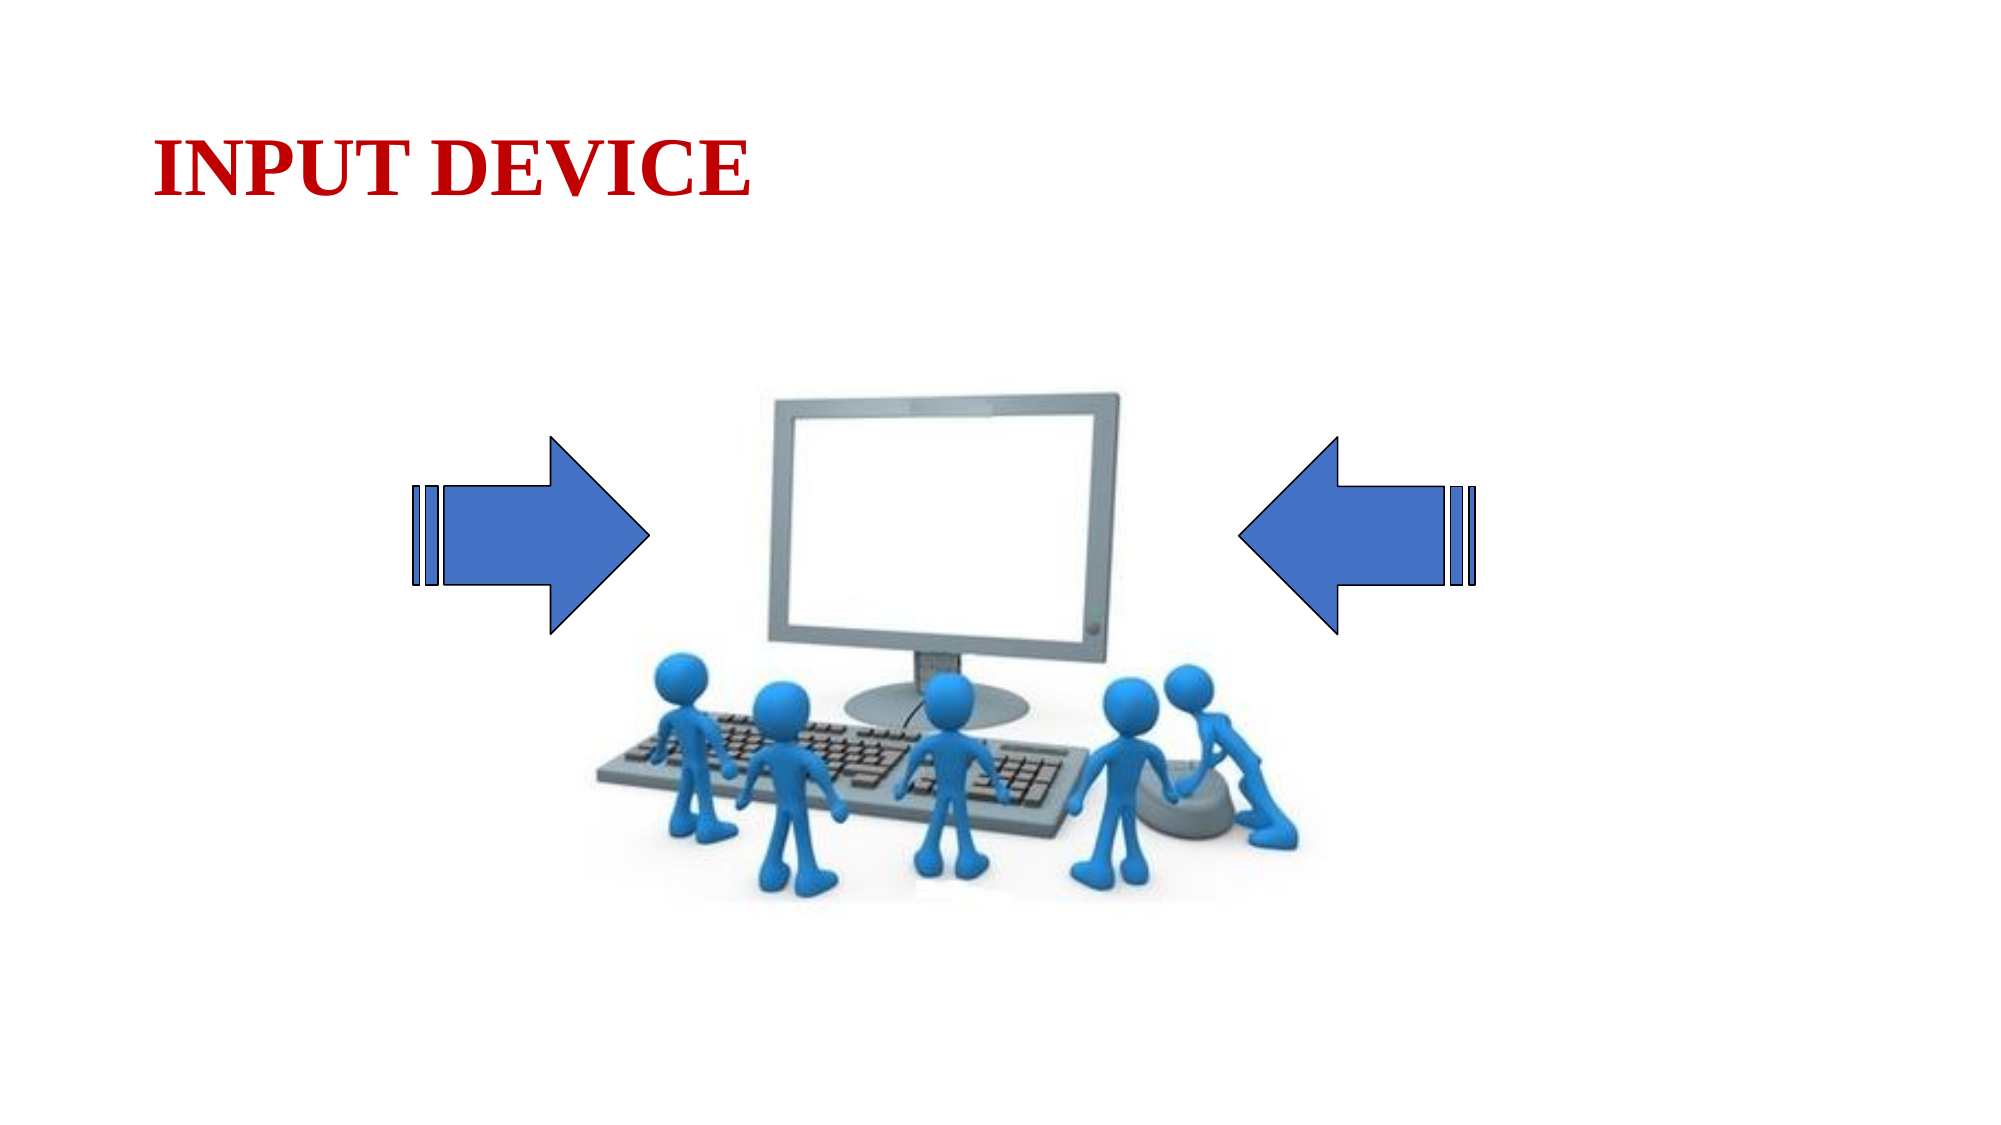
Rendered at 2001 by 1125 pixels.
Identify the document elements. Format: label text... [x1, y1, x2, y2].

text_box [1357, 486, 1445, 586]
title INPUT DEVICE [137, 59, 1863, 278]
text_box [1450, 486, 1463, 586]
picture [566, 353, 1357, 960]
text_box [1468, 486, 1475, 586]
text_box [443, 436, 566, 635]
text_box [425, 485, 438, 585]
text_box [413, 485, 420, 585]
